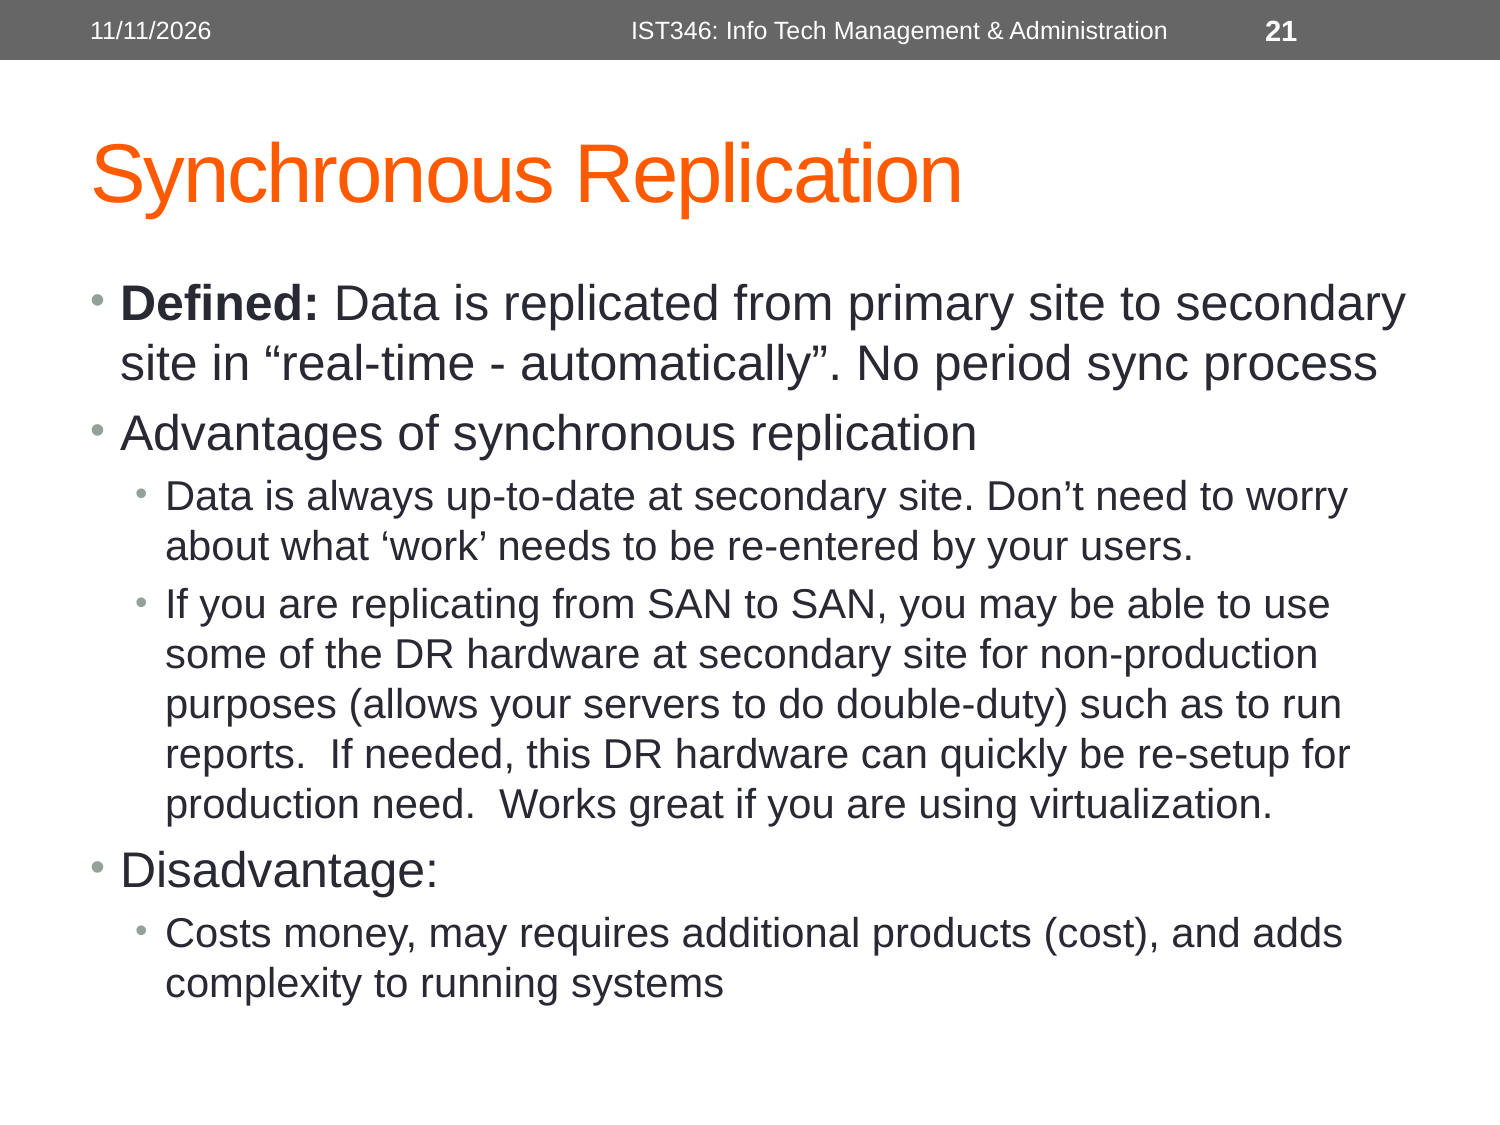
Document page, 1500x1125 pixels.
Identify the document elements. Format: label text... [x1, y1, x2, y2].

title Synchronous Replication [75, 87, 1425, 250]
list Defined: Data is replicated from primary site to secondary site in “real-time - automatically”. No period sync process Advantages of synchronous replication Data is always up-to-date at secondary site. Don’t need to worry about what ‘work’ needs to be re-entered by your users. If you are replicating from SAN to SAN, you may be able to use some of the DR hardware at secondary site for non-production purposes (allows your servers to do double-duty) such as to run reports. If needed, this DR hardware can quickly be re-setup for production need. Works great if you are using virtualization. Disadvantage: Costs money, may requires additional products (cost), and adds complexity to running systems [75, 262, 1425, 1063]
footer IST346: Info Tech Management & Administration [562, 3, 1238, 57]
slide_number 21 [1250, 3, 1425, 57]
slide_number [75, 3, 550, 57]
